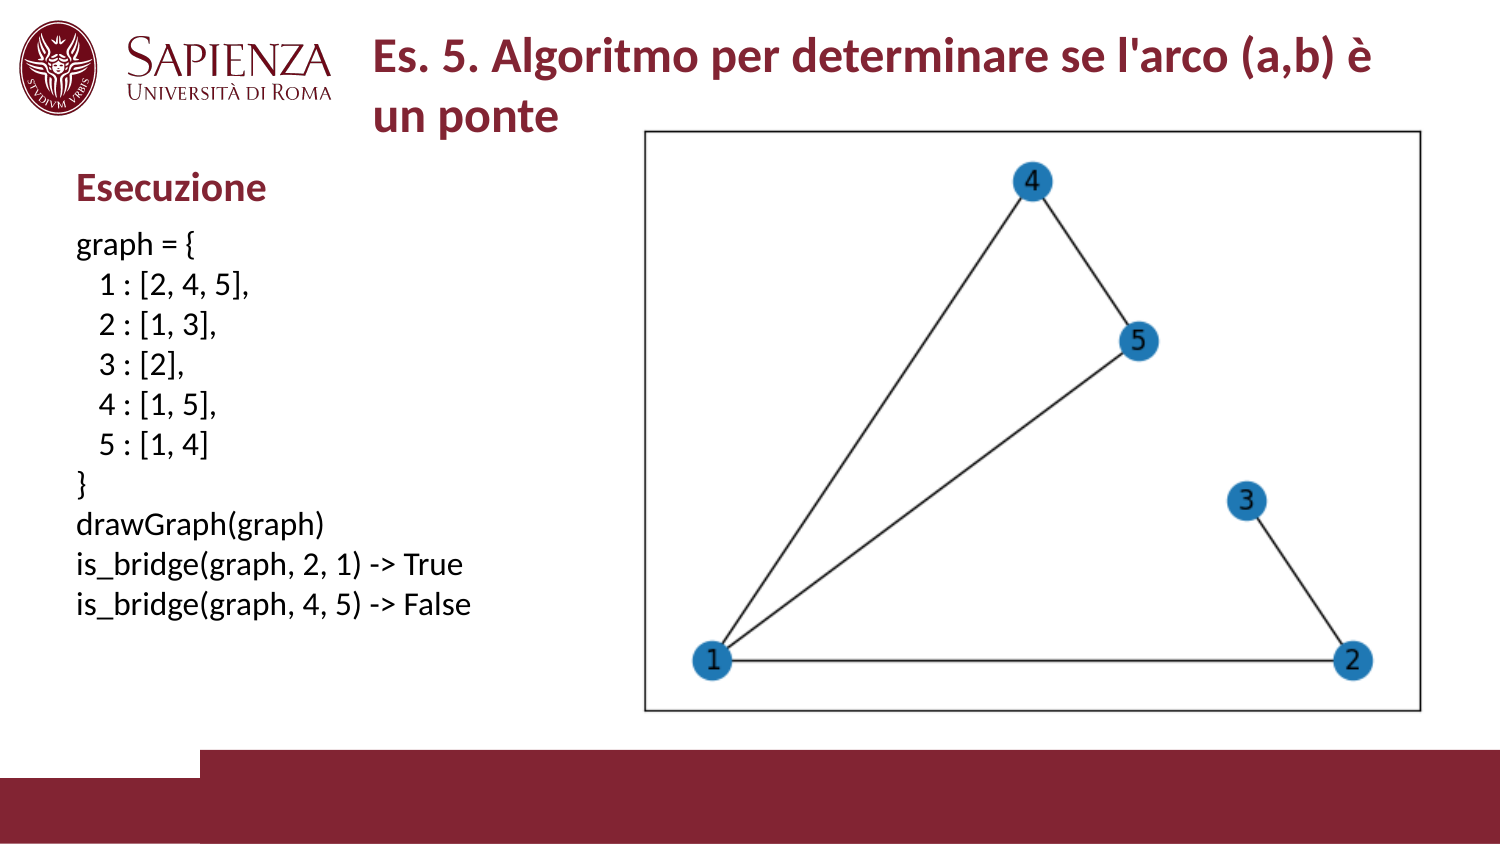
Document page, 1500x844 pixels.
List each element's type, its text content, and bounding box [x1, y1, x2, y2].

picture [17, 14, 333, 117]
title Esecuzione [61, 152, 623, 207]
text_box graph = { 1 : [2, 4, 5], 2 : [1, 3], 3 : [2], 4 : [1, 5], 5 : [1, 4] } drawGraph(graph) is_bridge(graph, 2, 1) -> True is_bridge(graph, 4, 5) -> False [61, 207, 623, 677]
picture [628, 117, 1434, 726]
title Es. 5. Algoritmo per determinare se l'arco (a,b) è un ponte [357, 15, 1434, 152]
